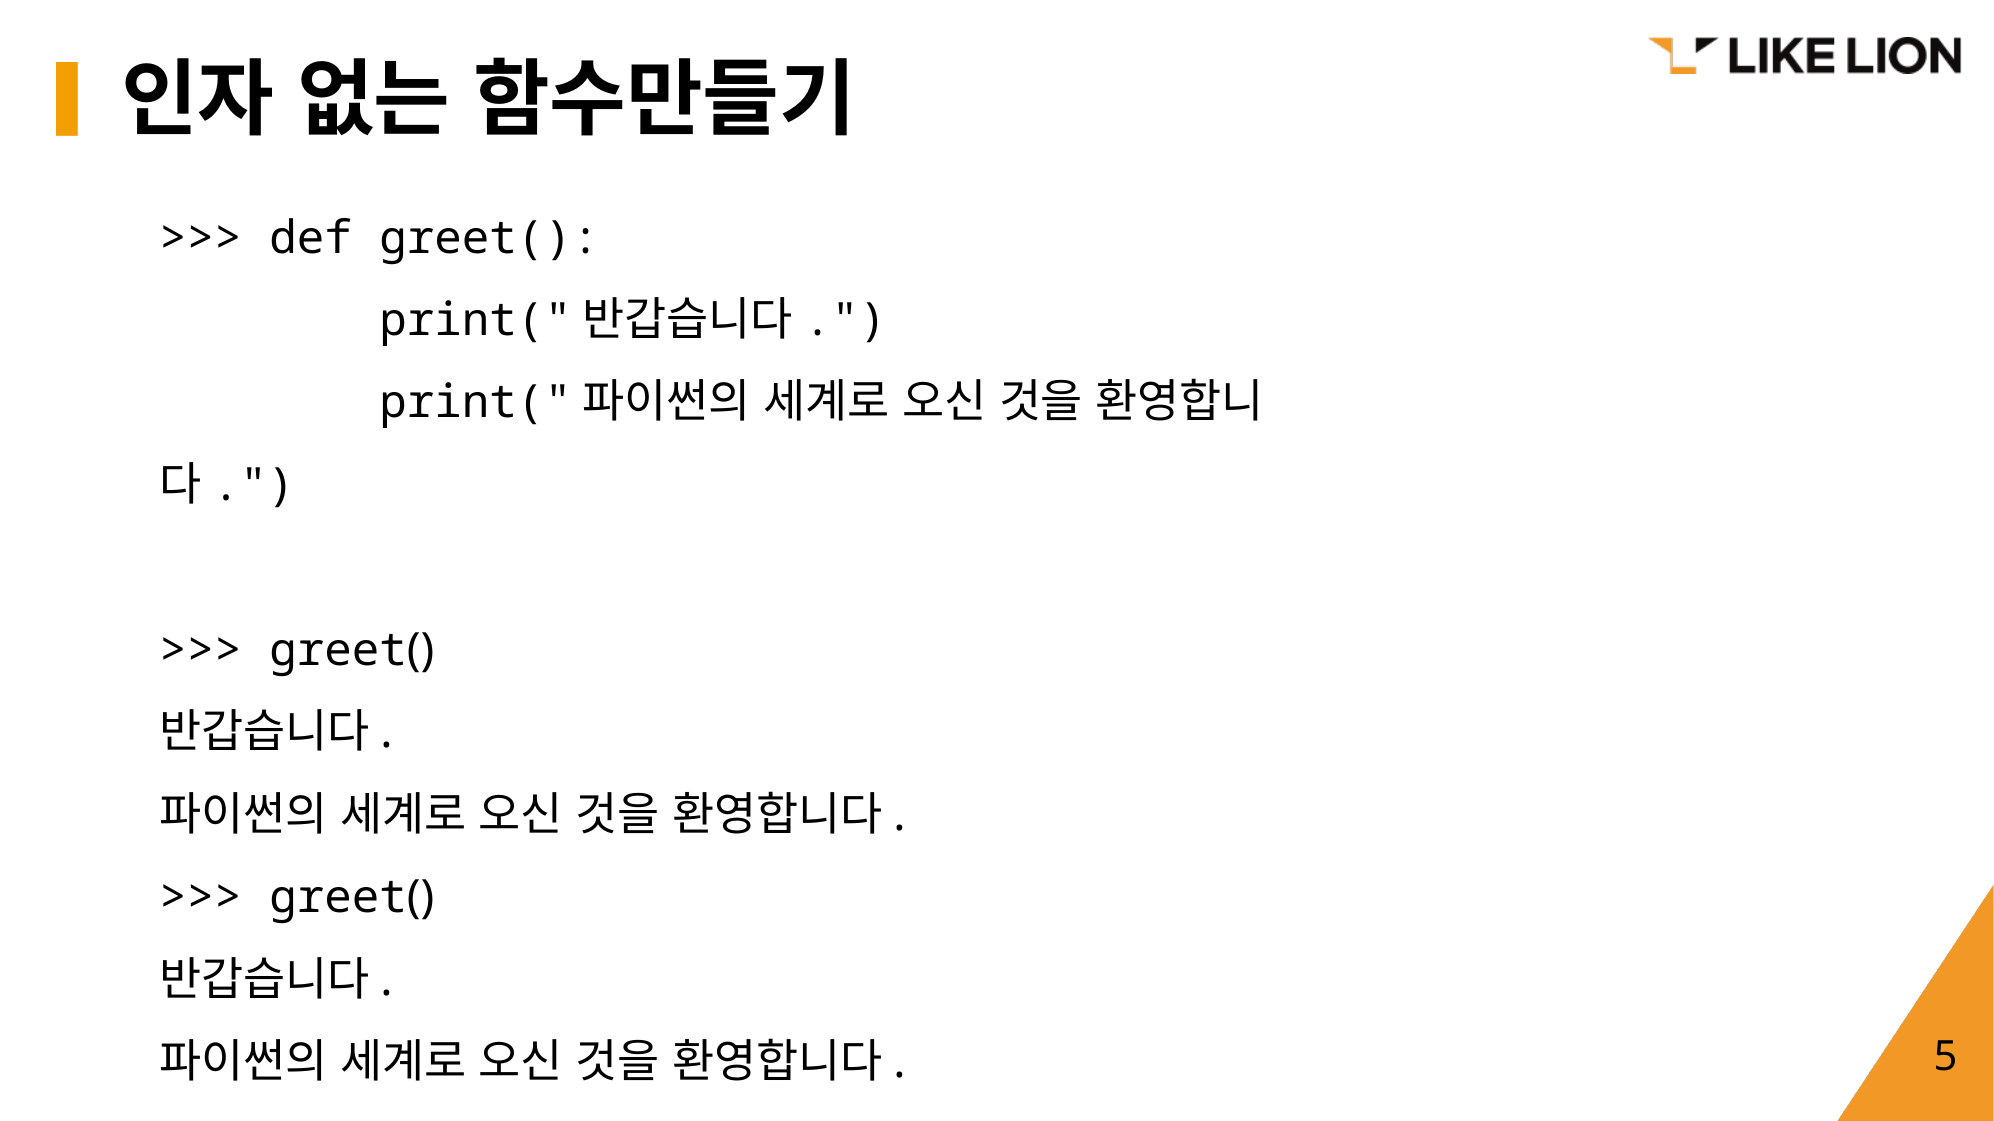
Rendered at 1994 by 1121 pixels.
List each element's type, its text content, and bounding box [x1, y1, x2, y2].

text_box >>> def greet(): print("반갑습니다.") print("파이썬의 세계로 오신 것을 환영합니다.") >>> greet() 반갑습니다. 파이썬의 세계로 오신 것을 환영합니다. >>> greet() 반갑습니다. 파이썬의 세계로 오신 것을 환영합니다. [144, 172, 1375, 1094]
picture [56, 61, 78, 136]
text_box [81, 21, 236, 142]
text_box 인자 없는 함수만들기 [113, 37, 1734, 153]
picture [1836, 884, 1994, 1121]
picture [1648, 37, 1962, 75]
